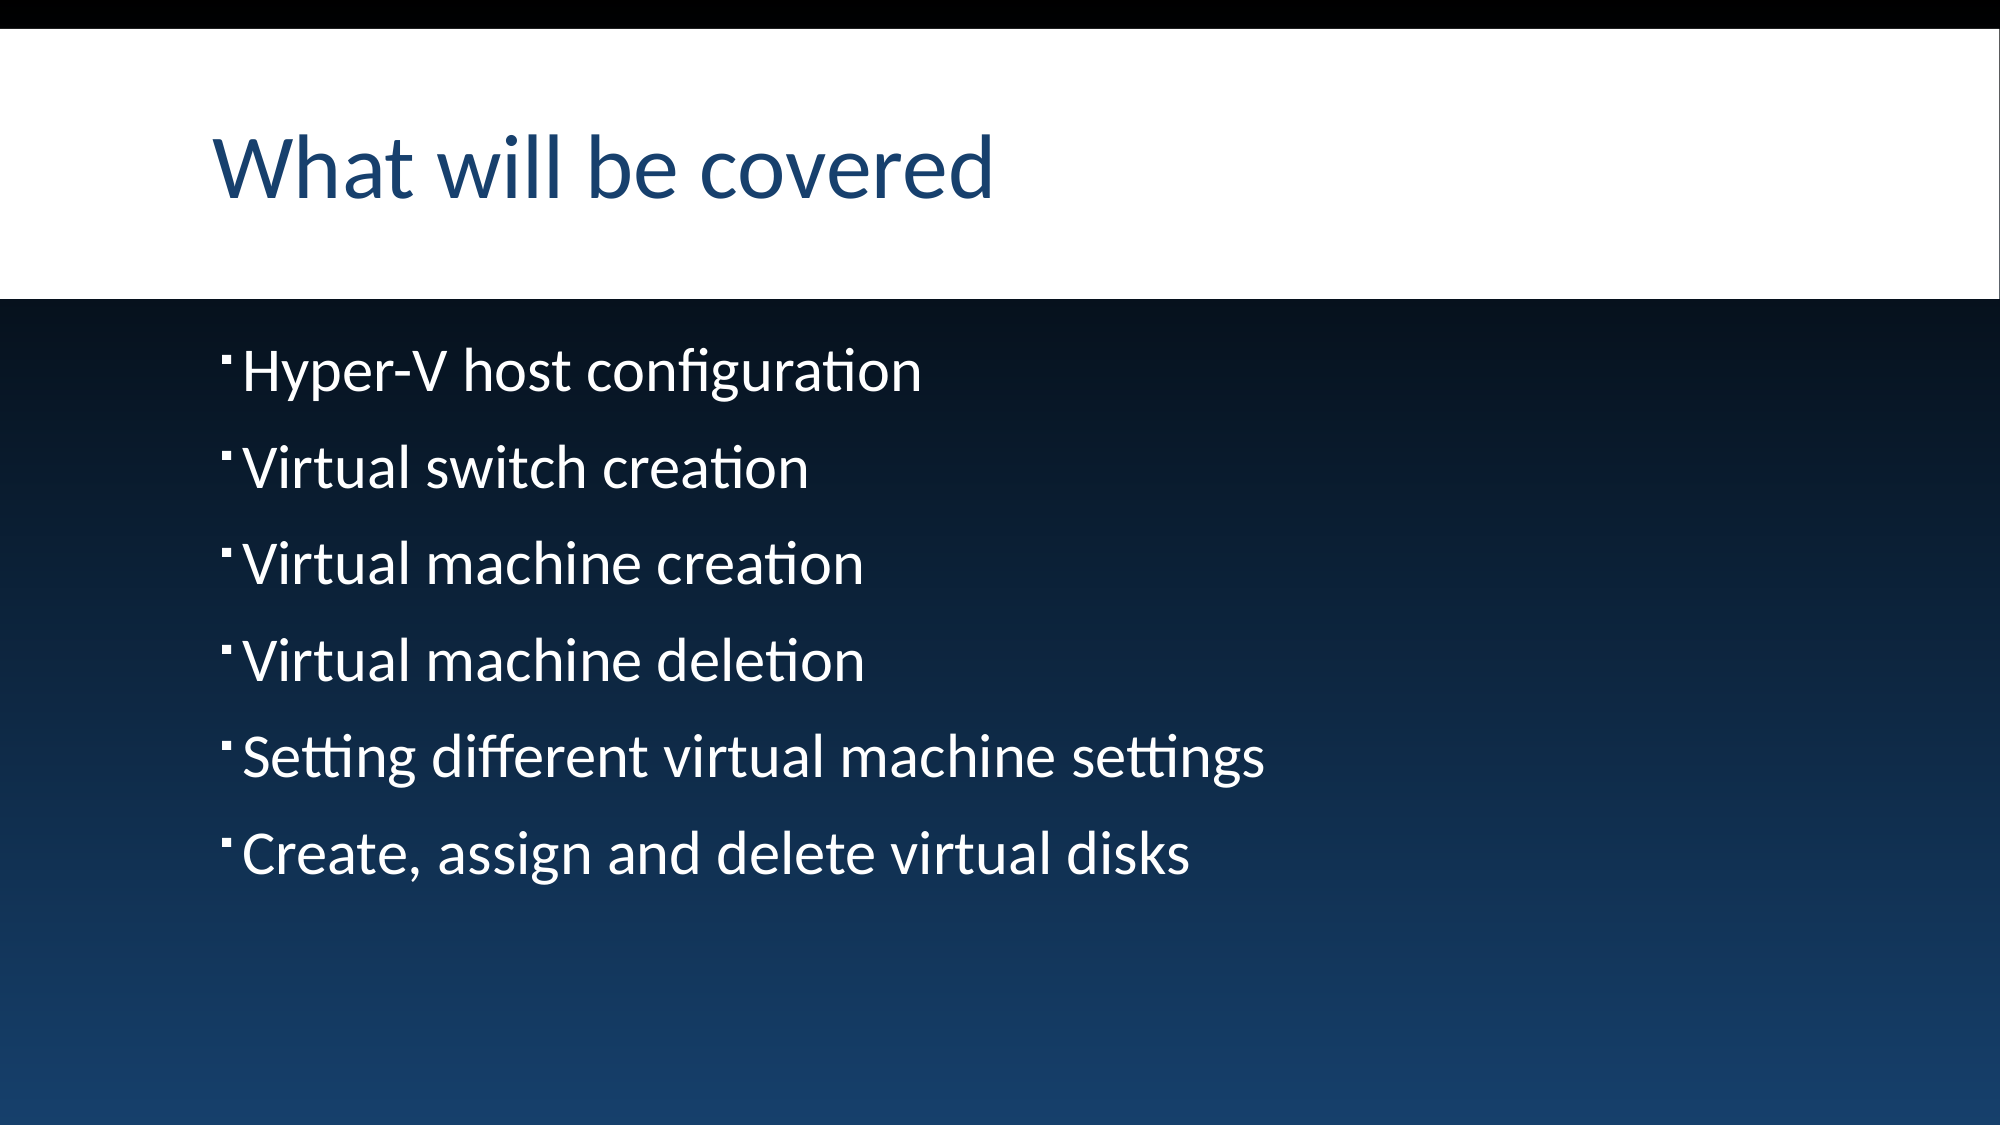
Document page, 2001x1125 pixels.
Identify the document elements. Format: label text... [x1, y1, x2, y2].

title What will be covered [197, 46, 1803, 295]
list Hyper-V host configuration Virtual switch creation Virtual machine creation Virtual machine deletion Setting different virtual machine settings Create, assign and delete virtual disks [197, 329, 1803, 1020]
